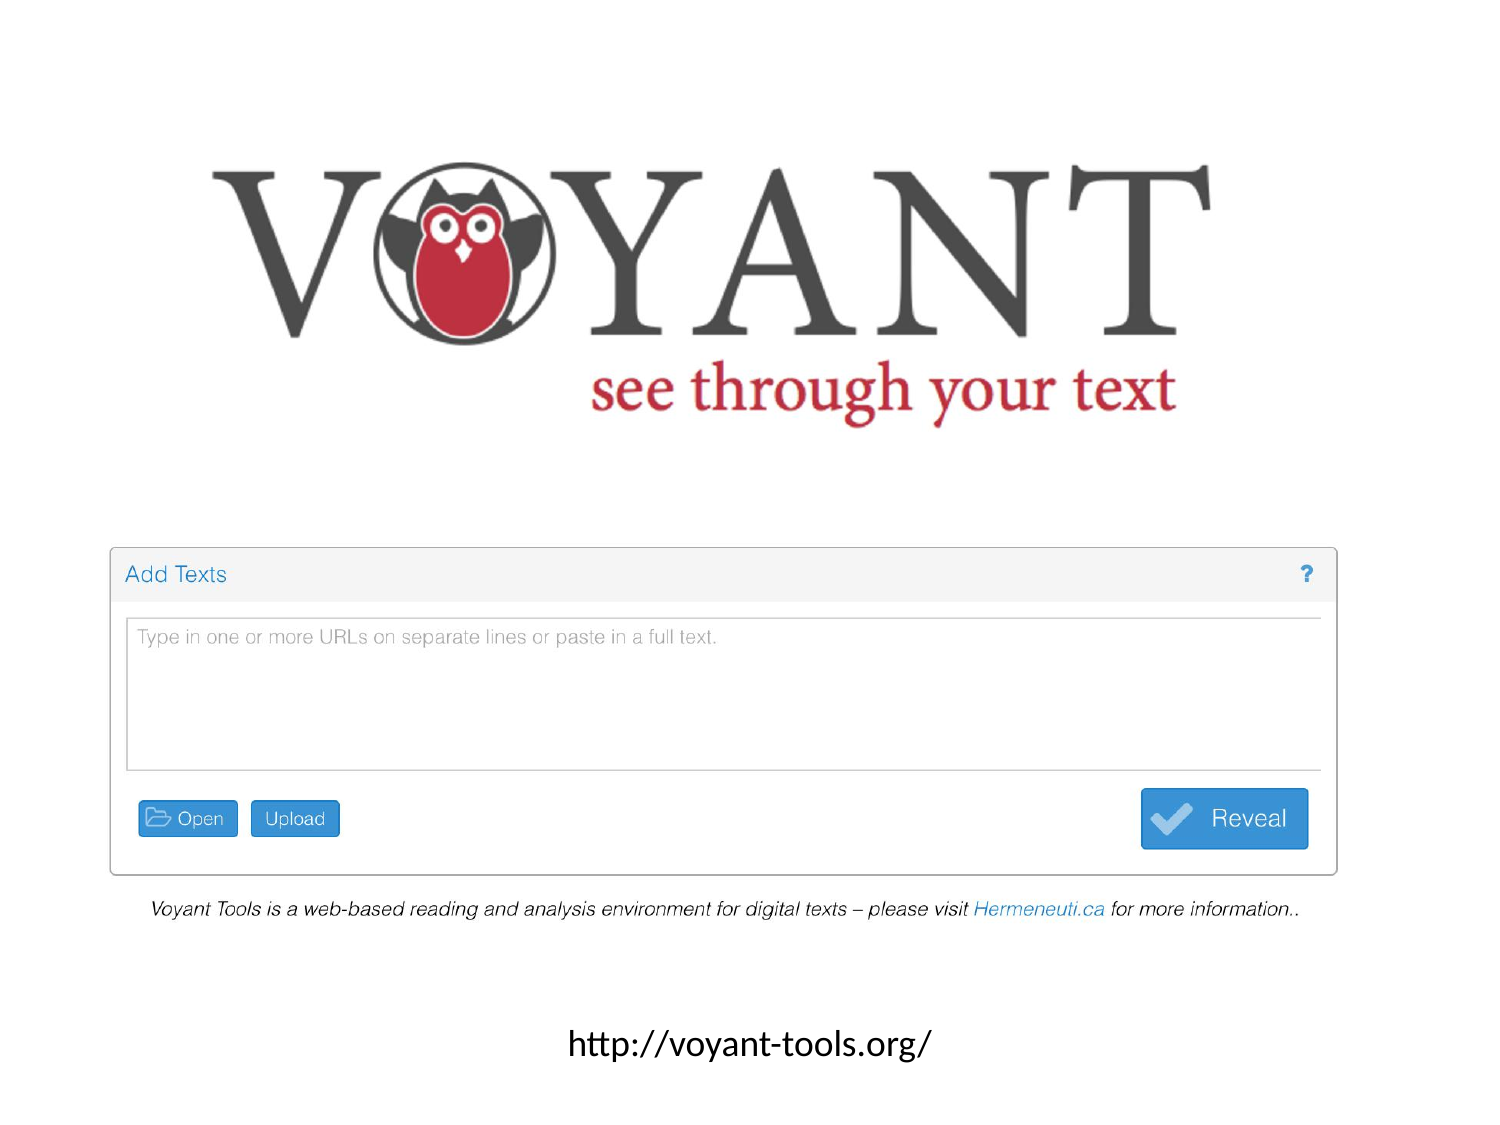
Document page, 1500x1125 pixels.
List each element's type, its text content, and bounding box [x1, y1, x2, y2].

picture [0, 136, 1500, 989]
text_box http://voyant-tools.org/ [552, 1011, 948, 1072]
